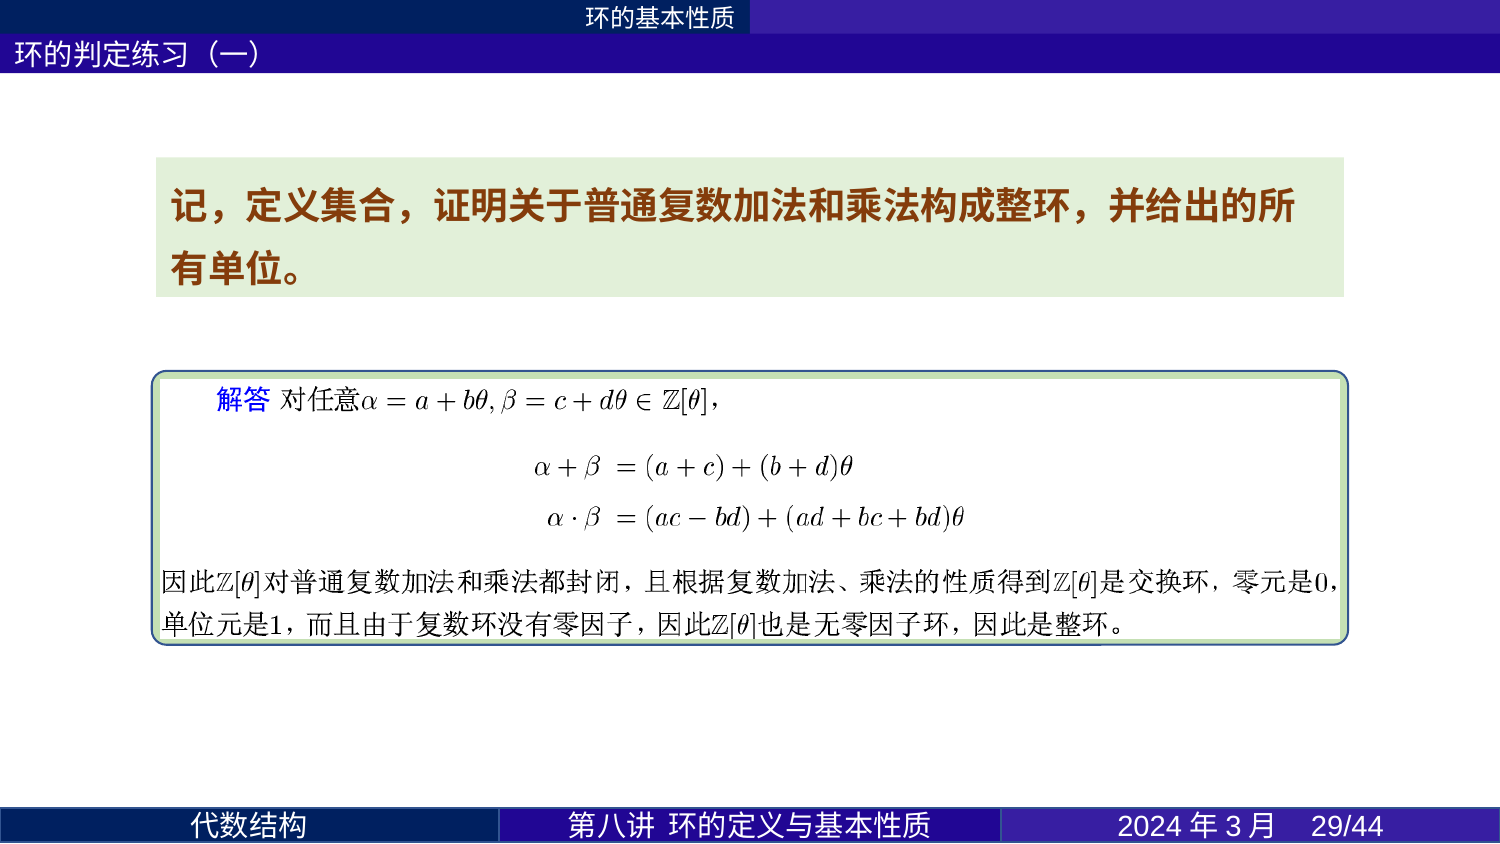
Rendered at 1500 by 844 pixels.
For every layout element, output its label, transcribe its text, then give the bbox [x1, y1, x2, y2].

text_box 环的基本性质 [0, 0, 749, 33]
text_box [151, 370, 1349, 645]
text_box 2024年3月 29/44 [1000, 807, 1500, 843]
text_box 代数结构 [0, 807, 498, 843]
text_box 环的判定练习（一） [0, 33, 1500, 74]
text_box [749, 0, 1500, 33]
text_box 第八讲 环的定义与基本性质 [498, 807, 1000, 843]
